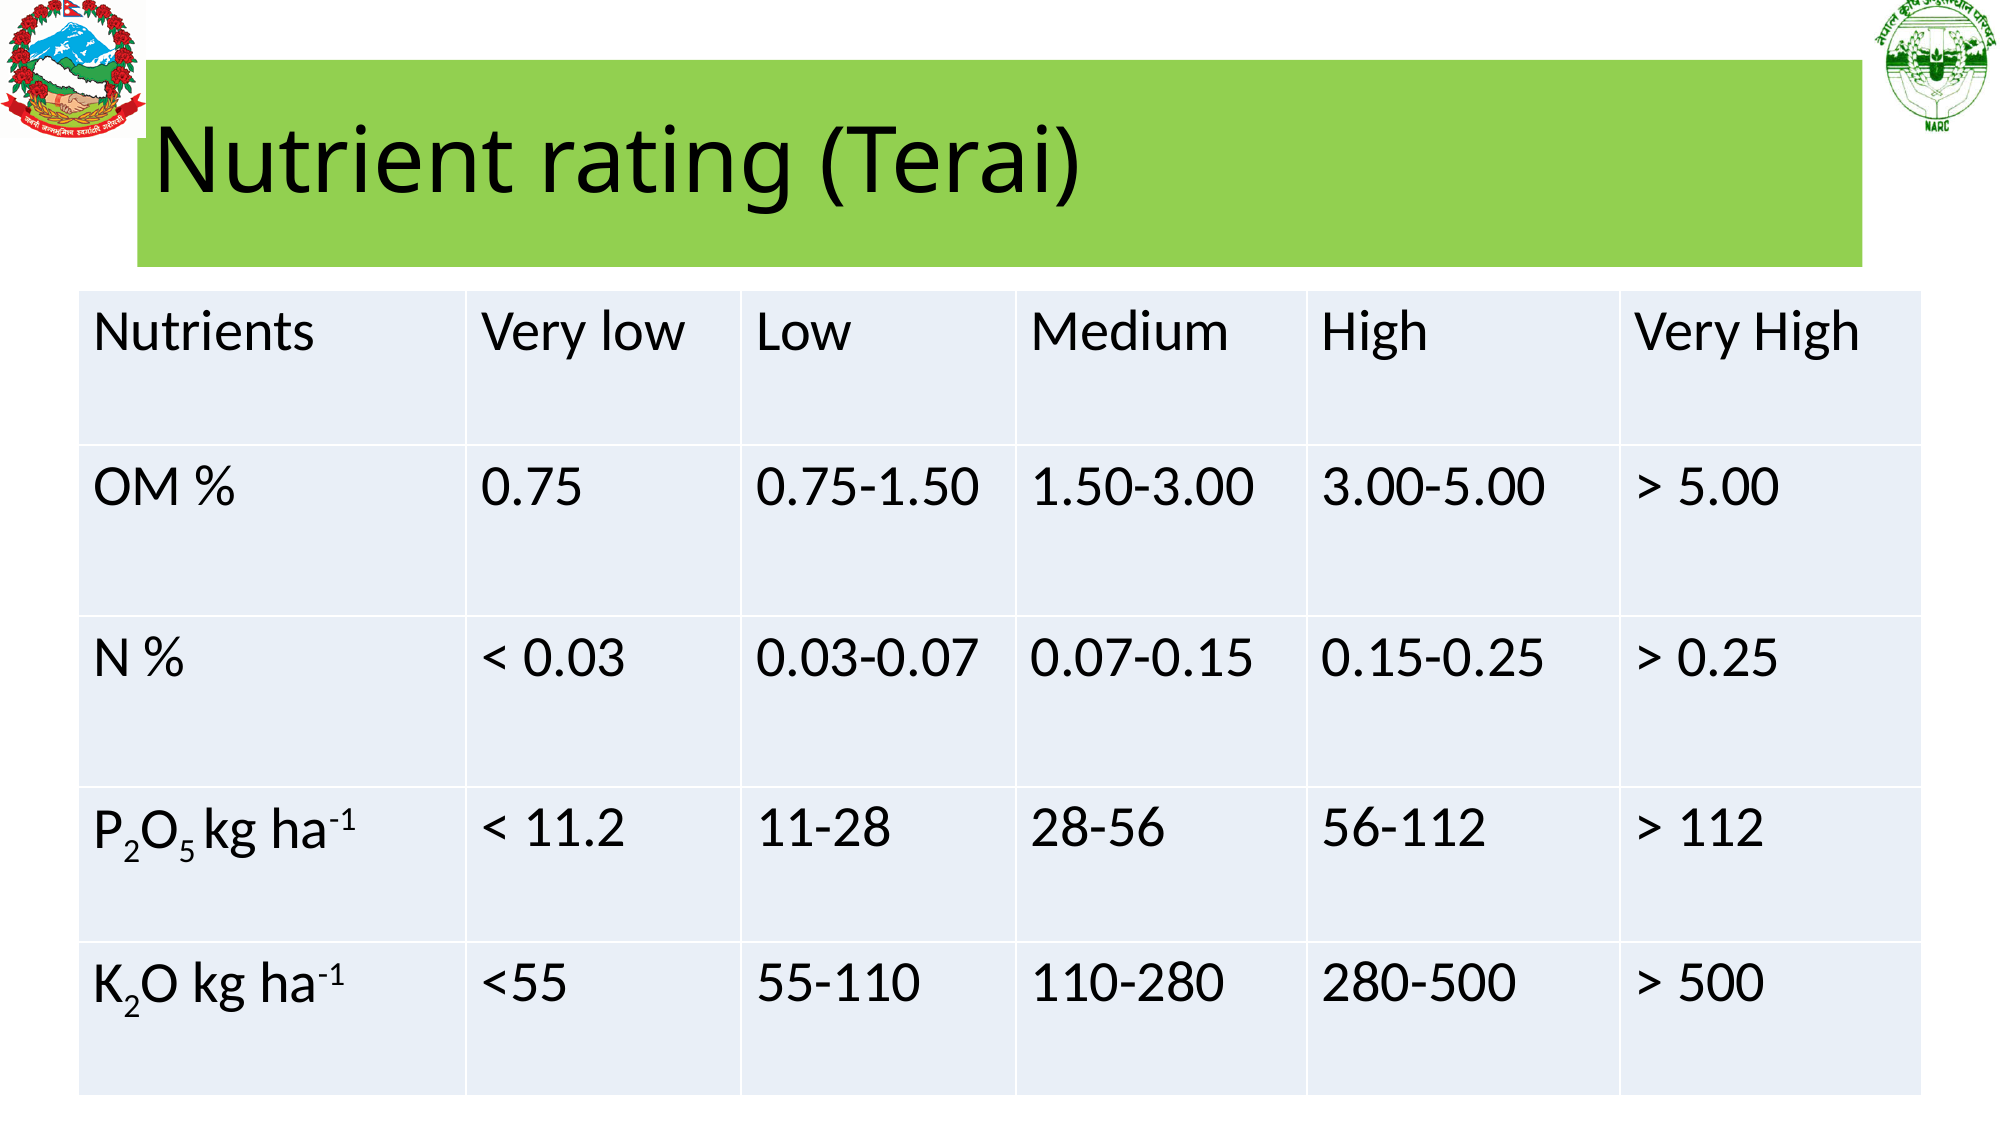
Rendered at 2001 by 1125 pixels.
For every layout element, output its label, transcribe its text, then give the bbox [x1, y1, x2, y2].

table_cell 0.15-0.25 [1308, 617, 1619, 786]
table_header Very low [467, 291, 740, 444]
table_cell P2O5 kg ha-1 [79, 788, 465, 941]
table_cell > 112 [1621, 788, 1921, 941]
table_header Nutrients [79, 291, 465, 444]
table_cell < 11.2 [467, 788, 740, 941]
table_cell 3.00-5.00 [1308, 446, 1619, 615]
table_cell K2O kg ha-1 [79, 943, 465, 1095]
table_cell > 0.25 [1621, 617, 1921, 786]
table_cell 0.03-0.07 [742, 617, 1015, 786]
table_header High [1308, 291, 1619, 444]
table_cell > 5.00 [1621, 446, 1921, 615]
table_cell <55 [467, 943, 740, 1095]
picture [0, 0, 146, 138]
table_cell 1.50-3.00 [1017, 446, 1306, 615]
table_cell N % [79, 617, 465, 786]
table_header Medium [1017, 291, 1306, 444]
table_cell > 500 [1621, 943, 1921, 1095]
table_cell 0.75 [467, 446, 740, 615]
table_cell 280-500 [1308, 943, 1619, 1095]
table_cell 110-280 [1017, 943, 1306, 1095]
table_cell 11-28 [742, 788, 1015, 941]
table_cell 55-110 [742, 943, 1015, 1095]
table_cell 0.75-1.50 [742, 446, 1015, 615]
table_cell 56-112 [1308, 788, 1619, 941]
table_header Very High [1621, 291, 1921, 444]
table_header Low [742, 291, 1015, 444]
table_cell 28-56 [1017, 788, 1306, 941]
title Nutrient rating (Terai) [137, 59, 1863, 267]
table_cell < 0.03 [467, 617, 740, 786]
table_cell OM % [79, 446, 465, 615]
table_cell 0.07-0.15 [1017, 617, 1306, 786]
picture [1874, 0, 2000, 134]
